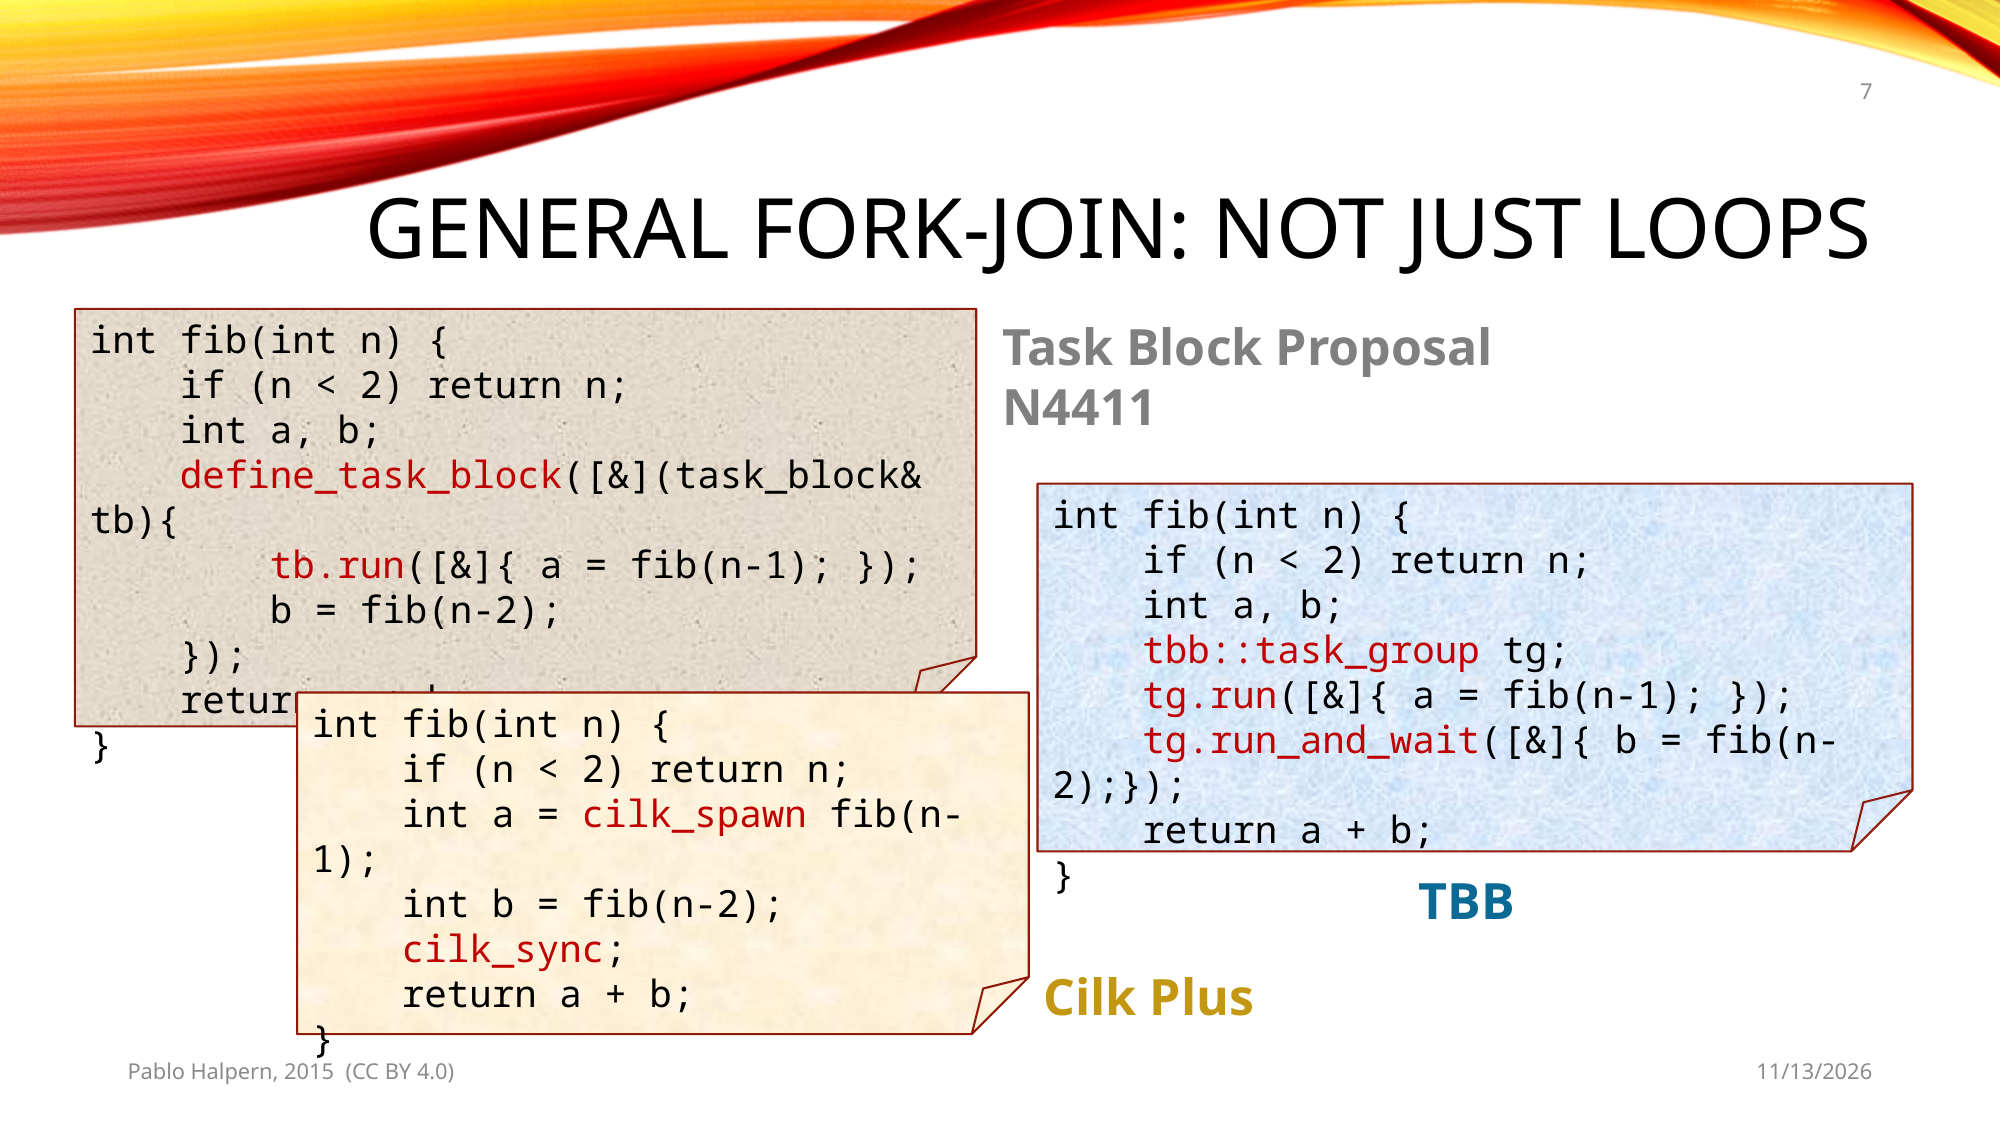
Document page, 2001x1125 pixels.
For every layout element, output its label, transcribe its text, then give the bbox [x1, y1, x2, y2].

slide_number 7 [1437, 62, 1888, 123]
text_box int fib(int n) { if (n < 2) return n; int a = cilk_spawn fib(n-1); int b = fib(n-2); cilk_sync; return a + b; } [296, 691, 1030, 1036]
text_box int fib(int n) { if (n < 2) return n; int a, b; tbb::task_group tg; tg.run([&]{ a = fib(n-1); }); tg.run_and_wait([&]{ b = fib(n-2);}); return a + b; } [1036, 482, 1914, 853]
text_box int fib(int n) { if (n < 2) return n; int a, b; define_task_block([&](task_block& tb){ tb.run([&]{ a = fib(n-1); }); b = fib(n-2); }); return a + b; } [73, 307, 978, 728]
footer Pablo Halpern, 2015 (CC BY 4.0) [112, 1042, 1388, 1103]
text_box Cilk Plus [1028, 958, 1279, 1034]
text_box Task Block Proposal N4411 [987, 308, 1525, 443]
picture [0, 0, 2000, 237]
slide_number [1410, 1042, 1888, 1103]
text_box TBB [1397, 862, 1536, 938]
title General fork-Join: Not Just Loops [312, 125, 1888, 338]
